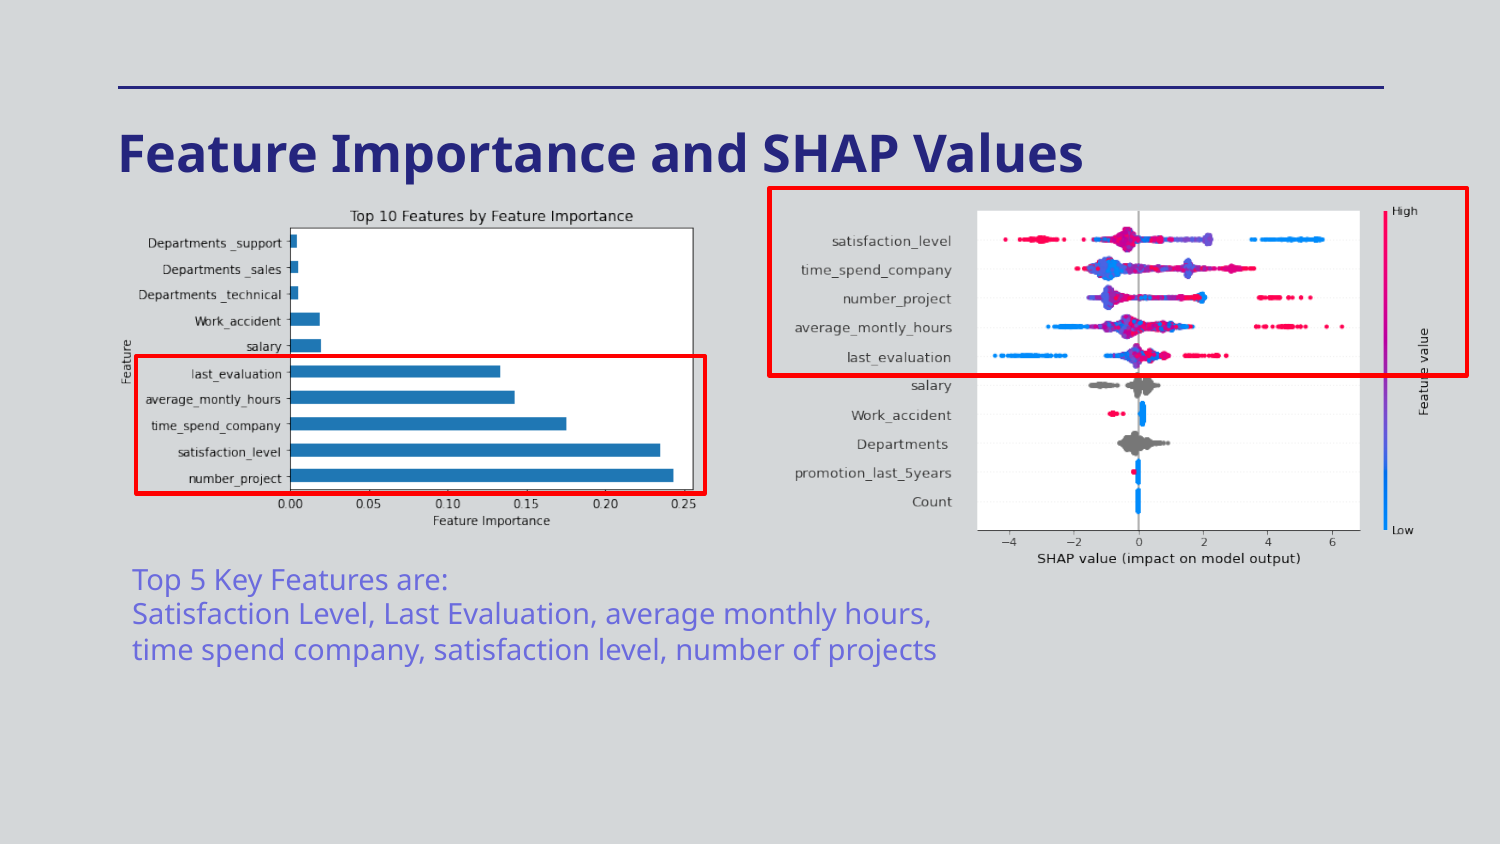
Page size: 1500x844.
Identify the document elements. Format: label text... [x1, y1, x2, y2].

title Feature Importance and SHAP Values [116, 120, 1384, 188]
text_box Top 5 Key Features are: Satisfaction Level, Last Evaluation, average monthly hours, time spend company, satisfaction level, number of projects [116, 554, 952, 673]
text_box [767, 186, 1469, 378]
picture [786, 198, 1440, 574]
picture [113, 200, 706, 535]
